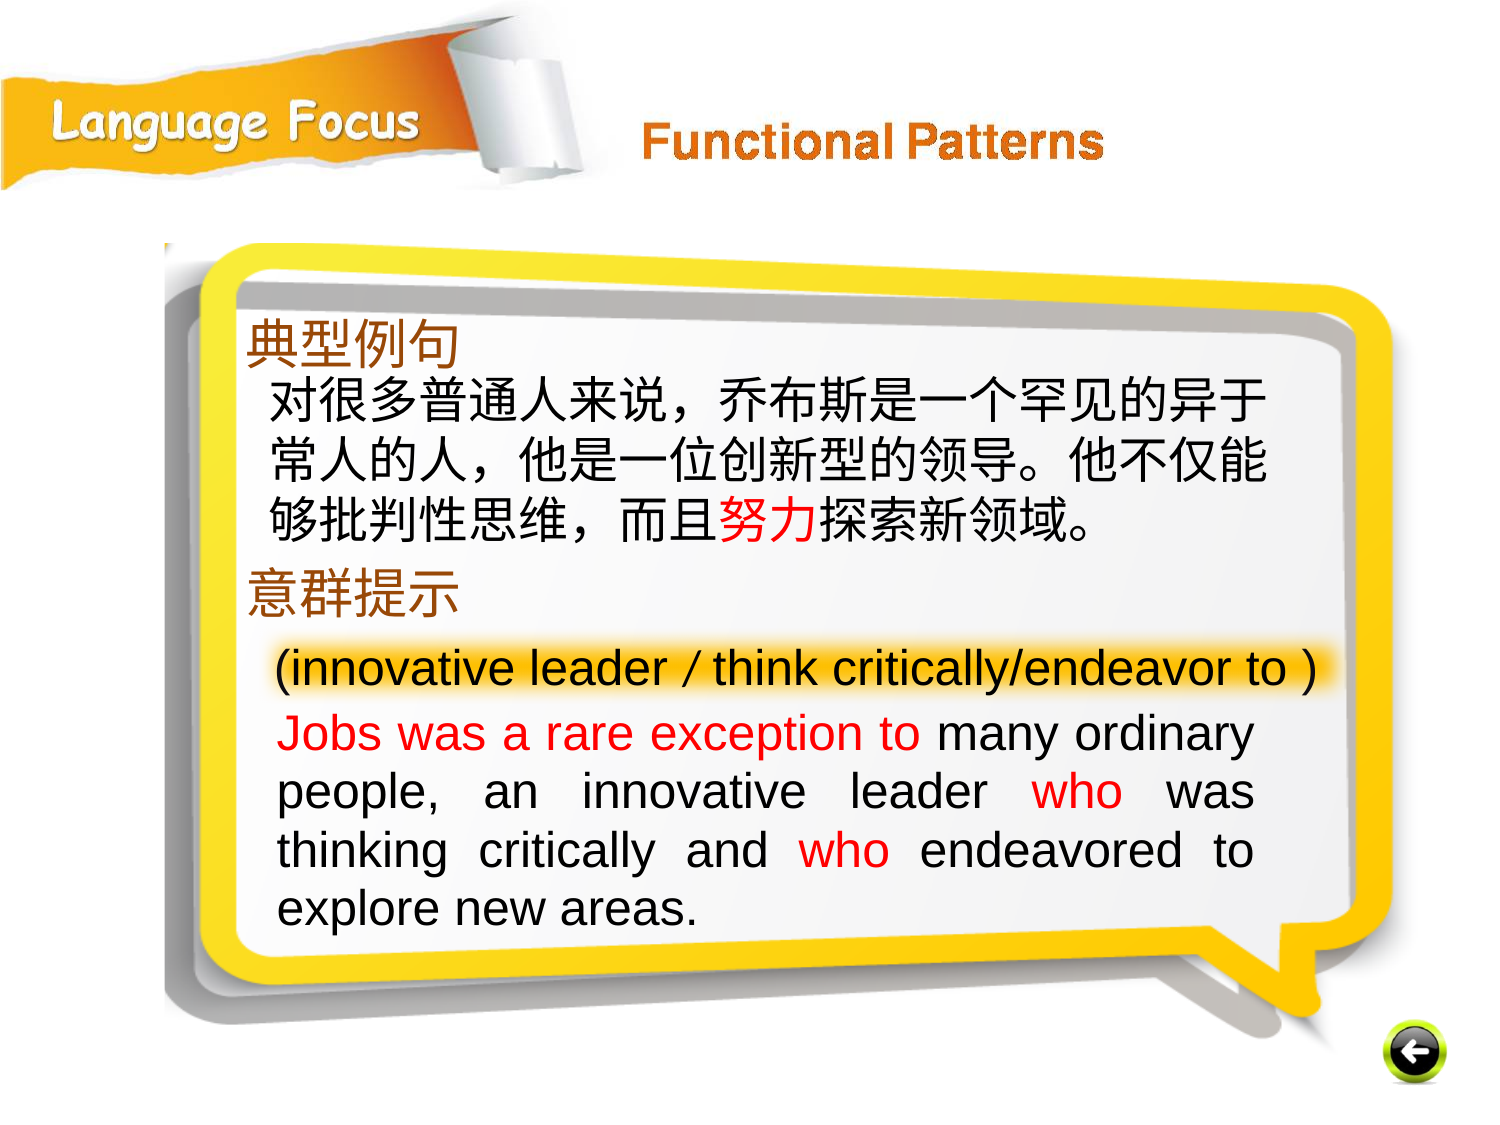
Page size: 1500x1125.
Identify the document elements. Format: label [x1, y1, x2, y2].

picture [164, 243, 1450, 1090]
picture [0, 0, 1187, 192]
